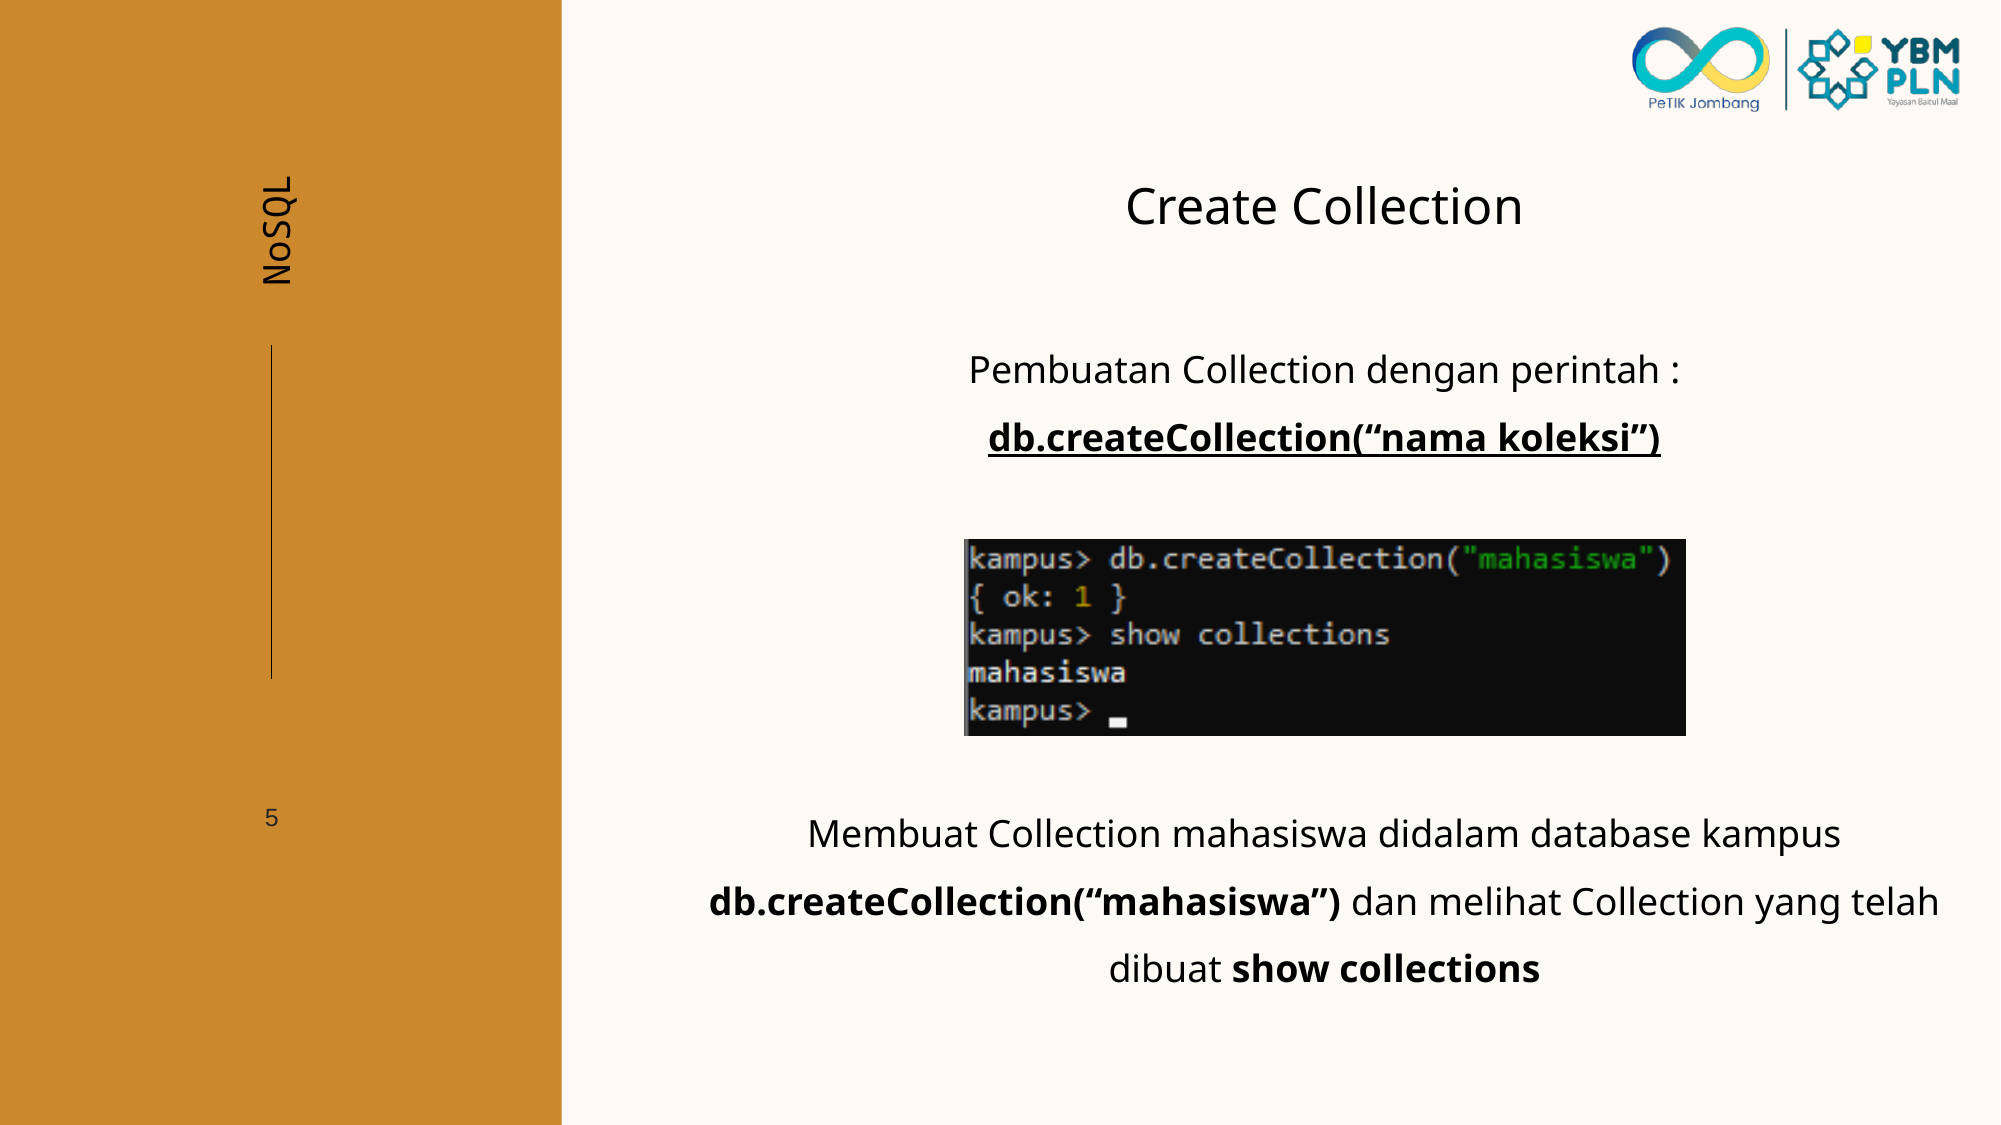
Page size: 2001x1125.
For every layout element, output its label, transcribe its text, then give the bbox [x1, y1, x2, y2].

picture [1593, 13, 2000, 121]
title Create Collection [653, 166, 1996, 247]
slide_number 5 [190, 793, 353, 839]
text_box Pembuatan Collection dengan perintah : db.createCollection(“nama koleksi”) [874, 316, 1775, 466]
text_box Membuat Collection mahasiswa didalam database kampus db.createCollection(“mahasiswa”) dan melihat Collection yang telah dibuat show collections [692, 780, 1958, 998]
text_box NoSQL [245, 151, 297, 309]
picture [964, 539, 1686, 736]
